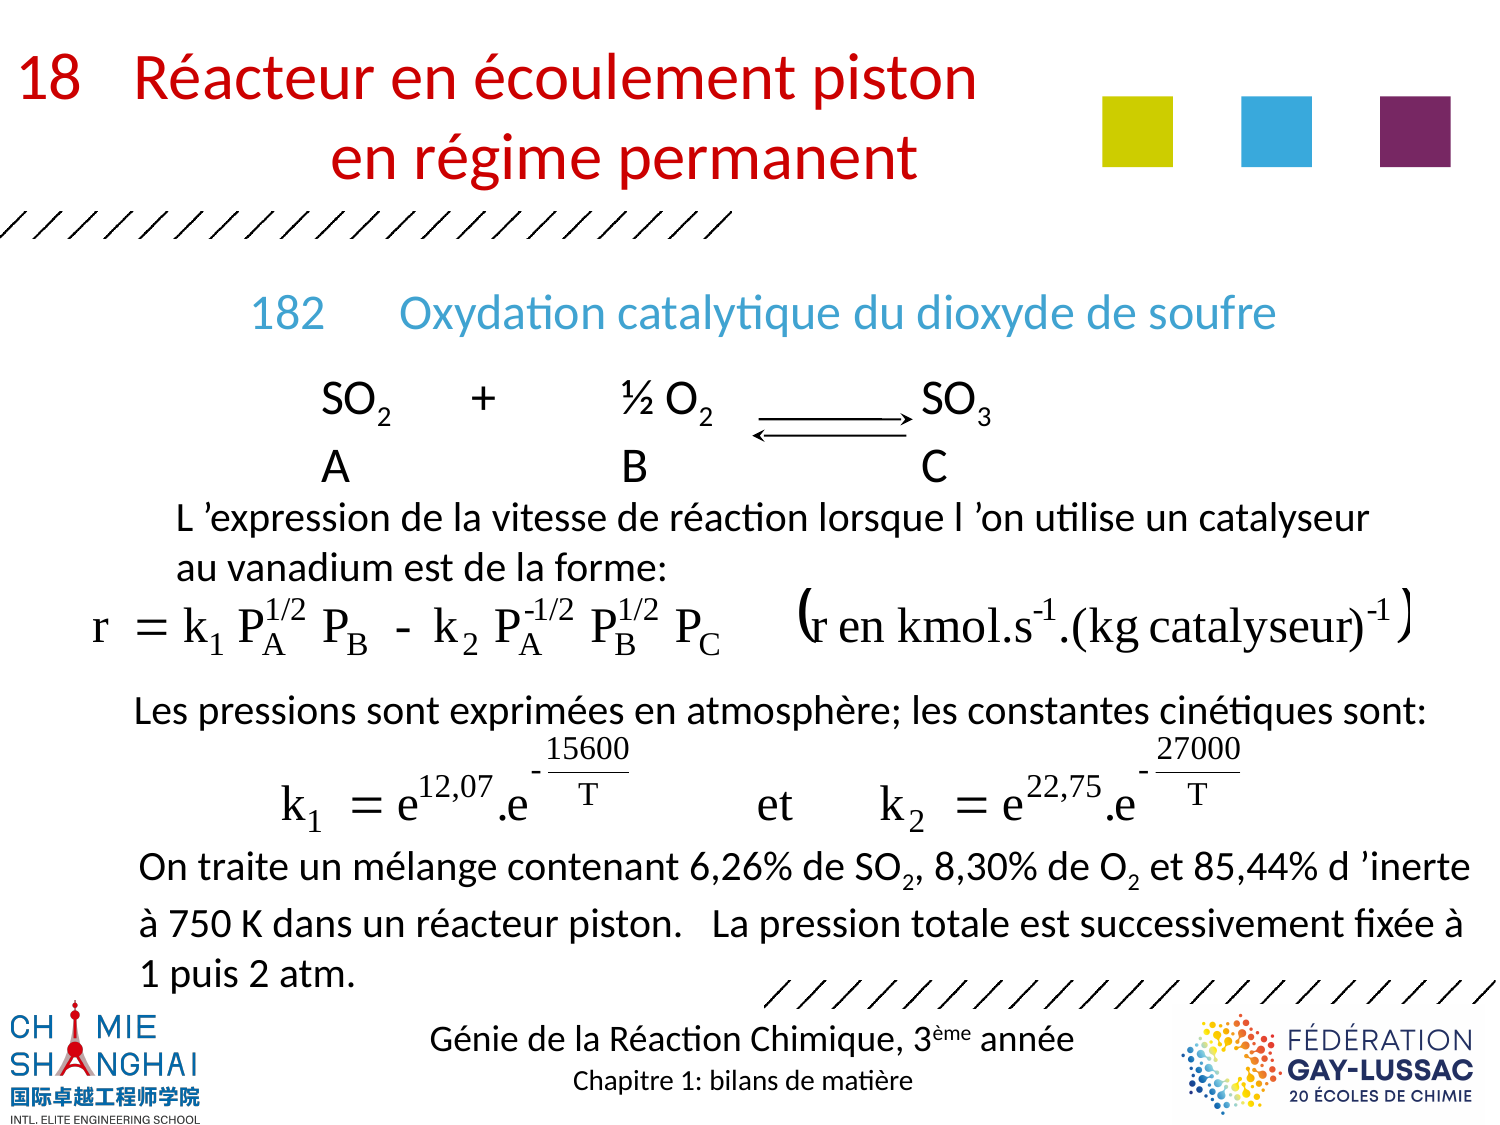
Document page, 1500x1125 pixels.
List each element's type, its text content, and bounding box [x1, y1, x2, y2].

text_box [88, 588, 1411, 662]
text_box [277, 728, 1245, 838]
picture [11, 1000, 200, 1124]
text_box 18 Réacteur en écoulement piston en régime permanent [0, 19, 1275, 207]
text_box L ’expression de la vitesse de réaction lorsque l ’on utilise un catalyseur au vanadium est de la forme: [161, 506, 1396, 587]
picture [764, 980, 1496, 1125]
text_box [62, 340, 1414, 498]
title 182 Oxydation catalytique du dioxyde de soufre [16, 161, 1331, 350]
picture [0, 211, 16, 239]
text_box Les pressions sont exprimées en atmosphère; les constantes cinétiques sont: [118, 675, 1463, 741]
text_box On traite un mélange contenant 6,26% de SO2, 8,30% de O2 et 85,44% d ’inerte à 750 K dans un réacteur piston. La pression totale est successivement fixée à 1 puis 2 atm. [123, 831, 1490, 1003]
